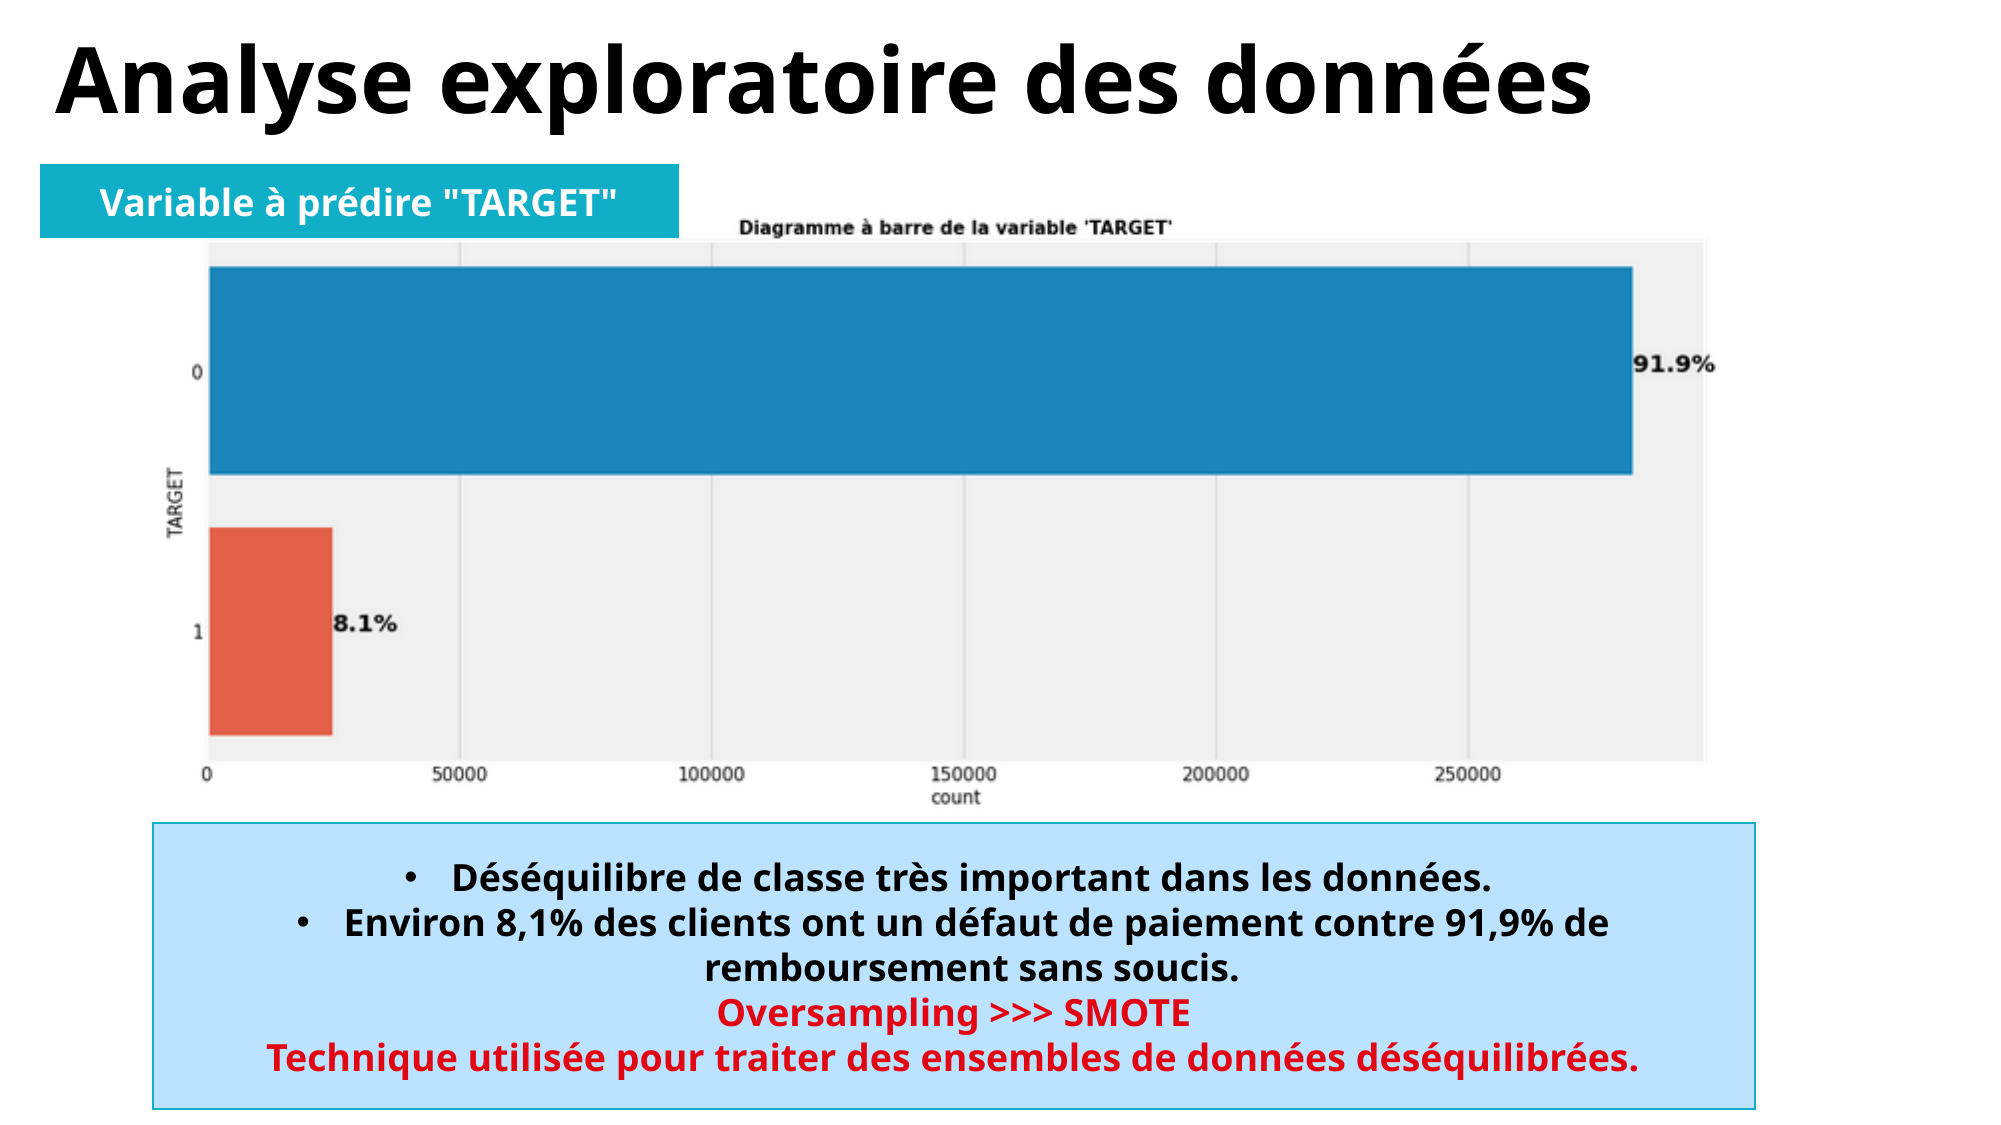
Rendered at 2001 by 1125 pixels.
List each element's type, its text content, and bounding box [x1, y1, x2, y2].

text_box Variable à prédire "TARGET" [40, 164, 679, 238]
title Analyse exploratoire des données [40, 18, 1951, 149]
text_box Déséquilibre de classe très important dans les données. Environ 8,1% des clients ont un défaut de paiement contre 91,9% de remboursement sans soucis. Oversampling >>> SMOTE Technique utilisée pour traiter des ensembles de données déséquilibrées. [152, 822, 1756, 1110]
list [153, 209, 1724, 824]
